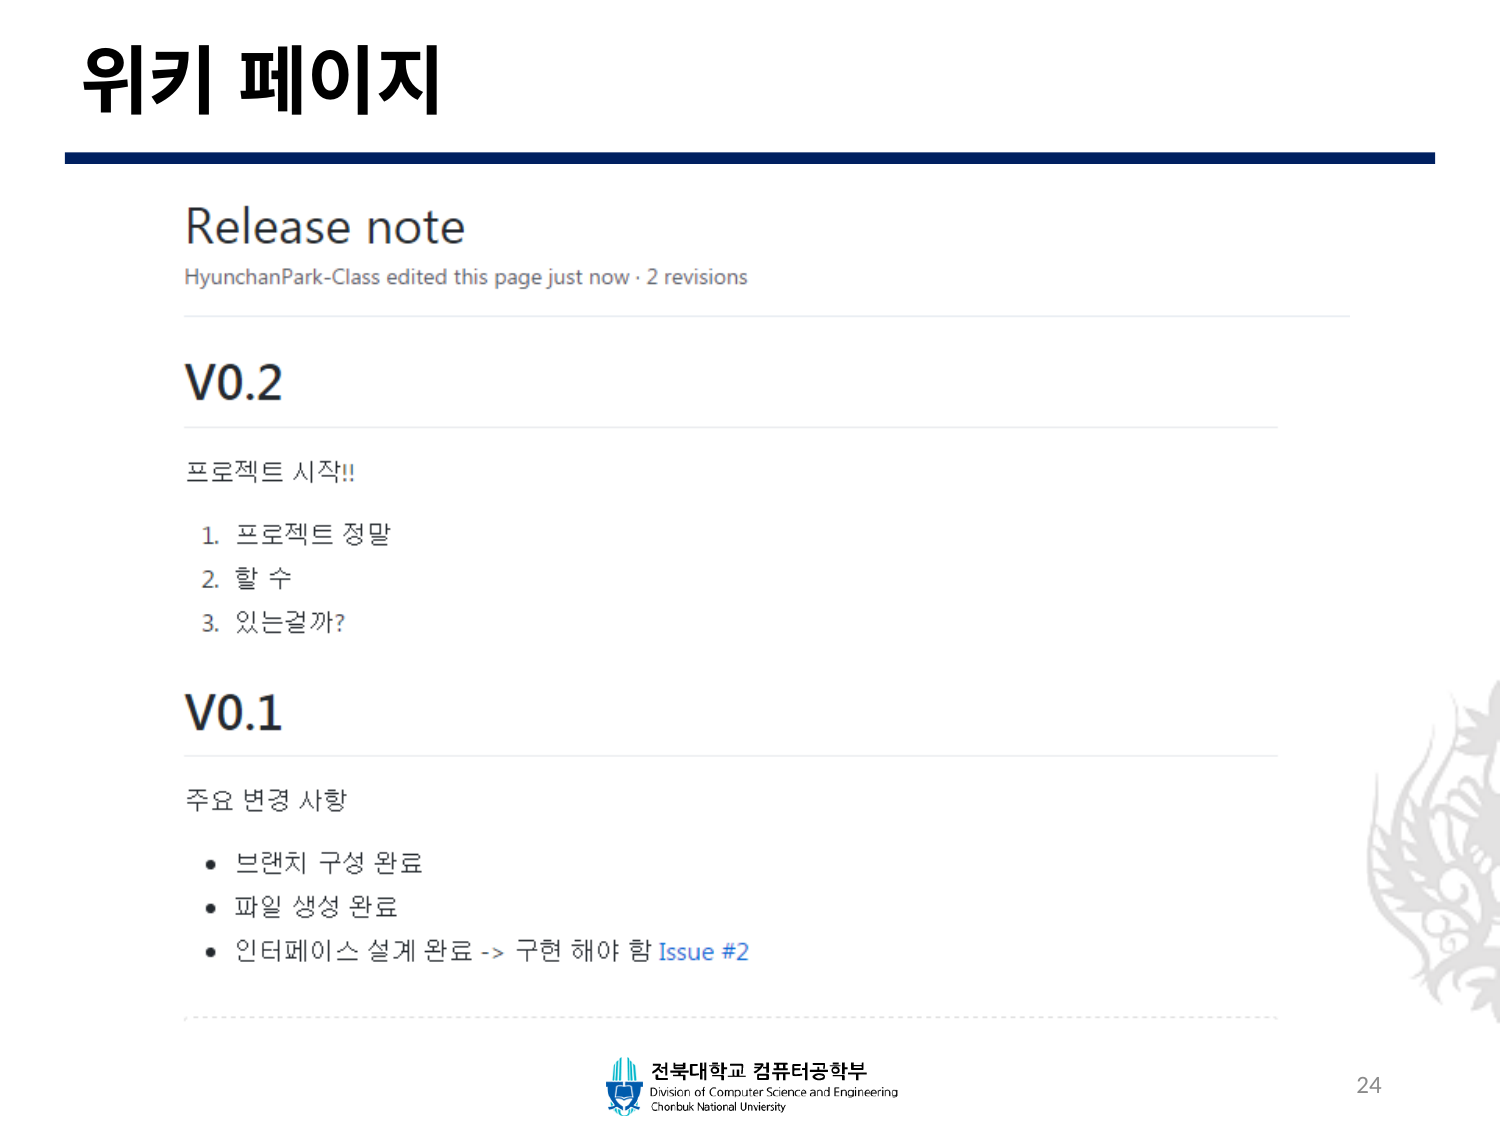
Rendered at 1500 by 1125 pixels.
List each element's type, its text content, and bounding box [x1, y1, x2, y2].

picture [600, 1057, 900, 1116]
slide_number 24 [1059, 1057, 1397, 1111]
title 위키 페이지 [64, 26, 1436, 143]
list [149, 189, 1350, 1023]
